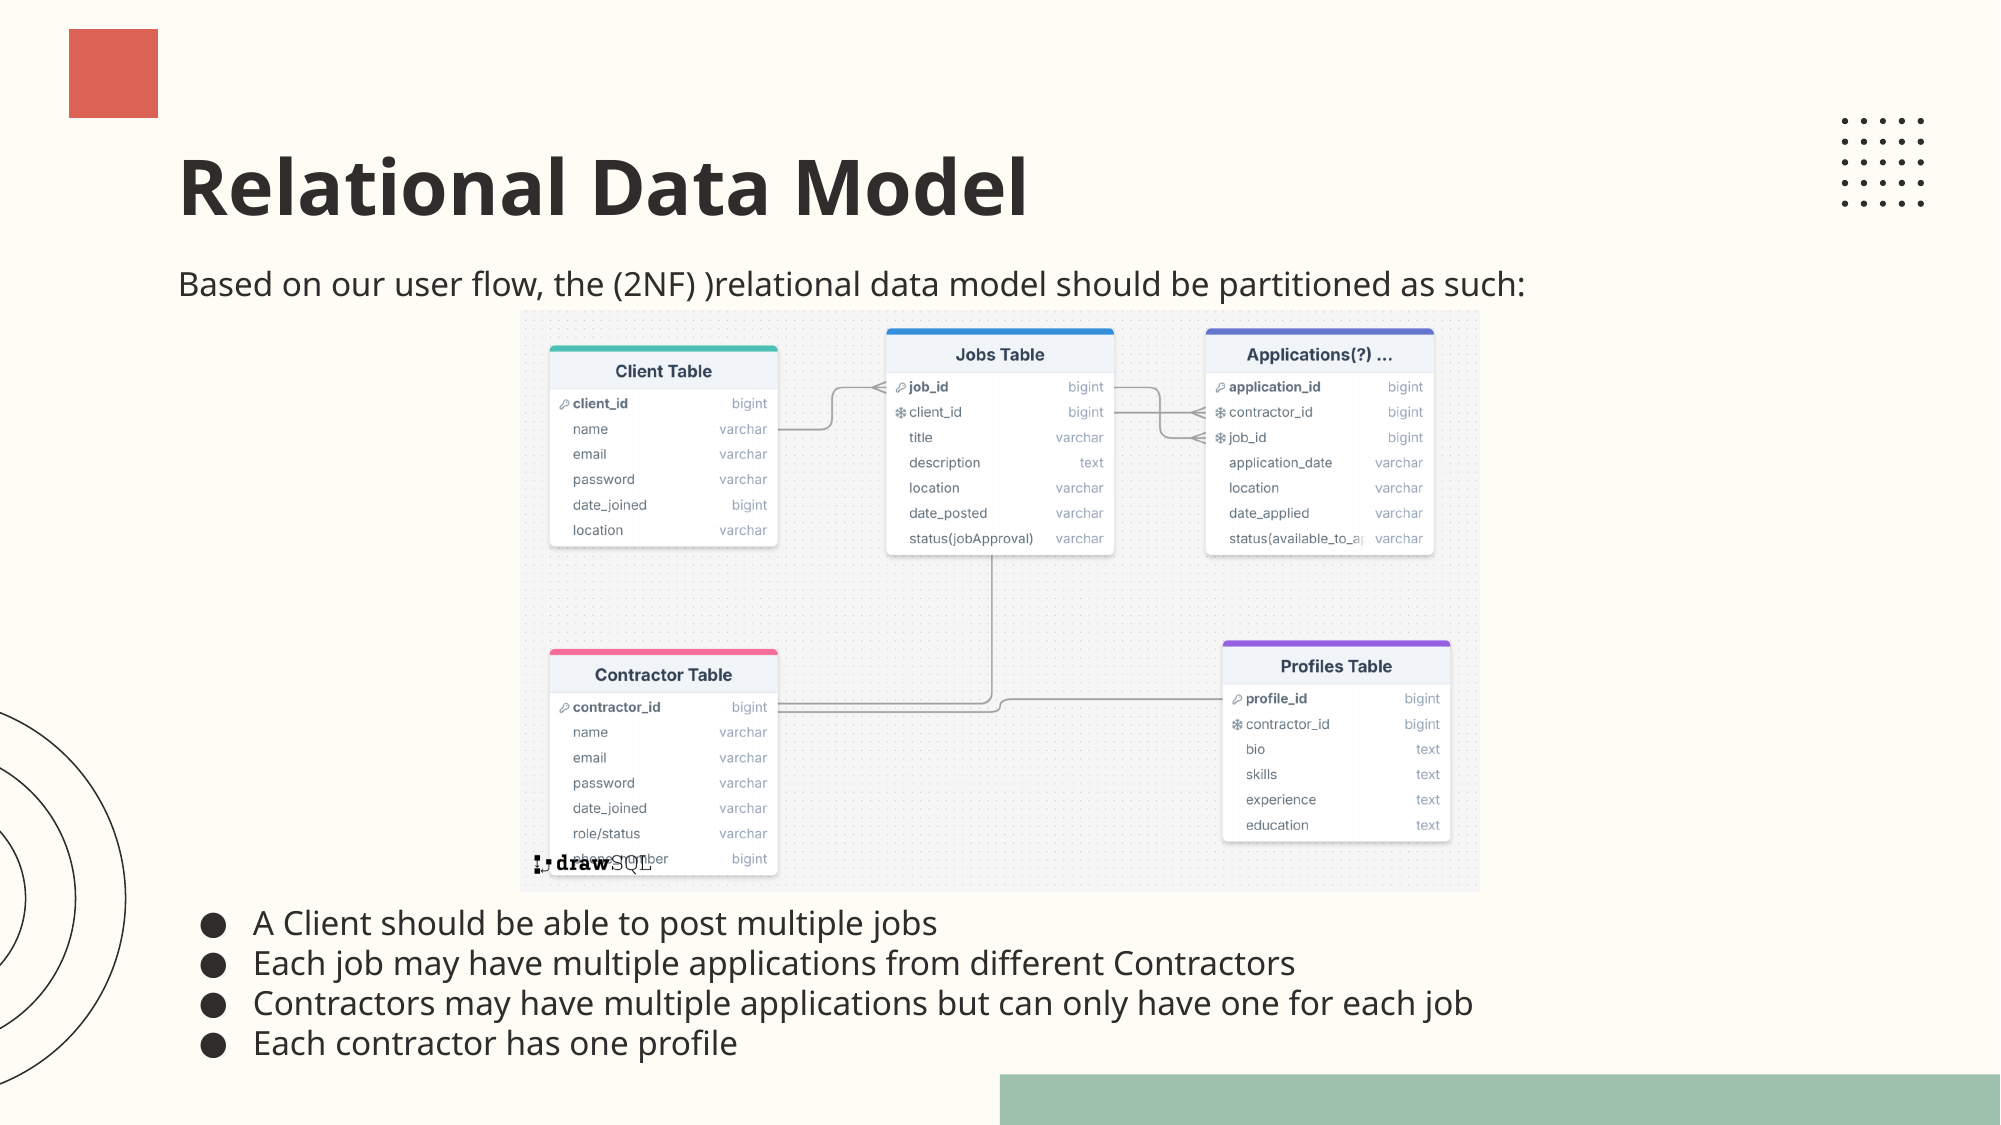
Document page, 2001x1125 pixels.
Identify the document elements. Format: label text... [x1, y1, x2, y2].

picture [520, 310, 1480, 892]
title Relational Data Model [157, 117, 1842, 243]
list Based on our user flow, the (2NF) )relational data model should be partitioned as such: A Client should be able to post multiple jobs Each job may have multiple applications from different Contractors Contractors may have multiple applications but can only have one for each job Each contractor has one profile [157, 243, 1842, 1074]
